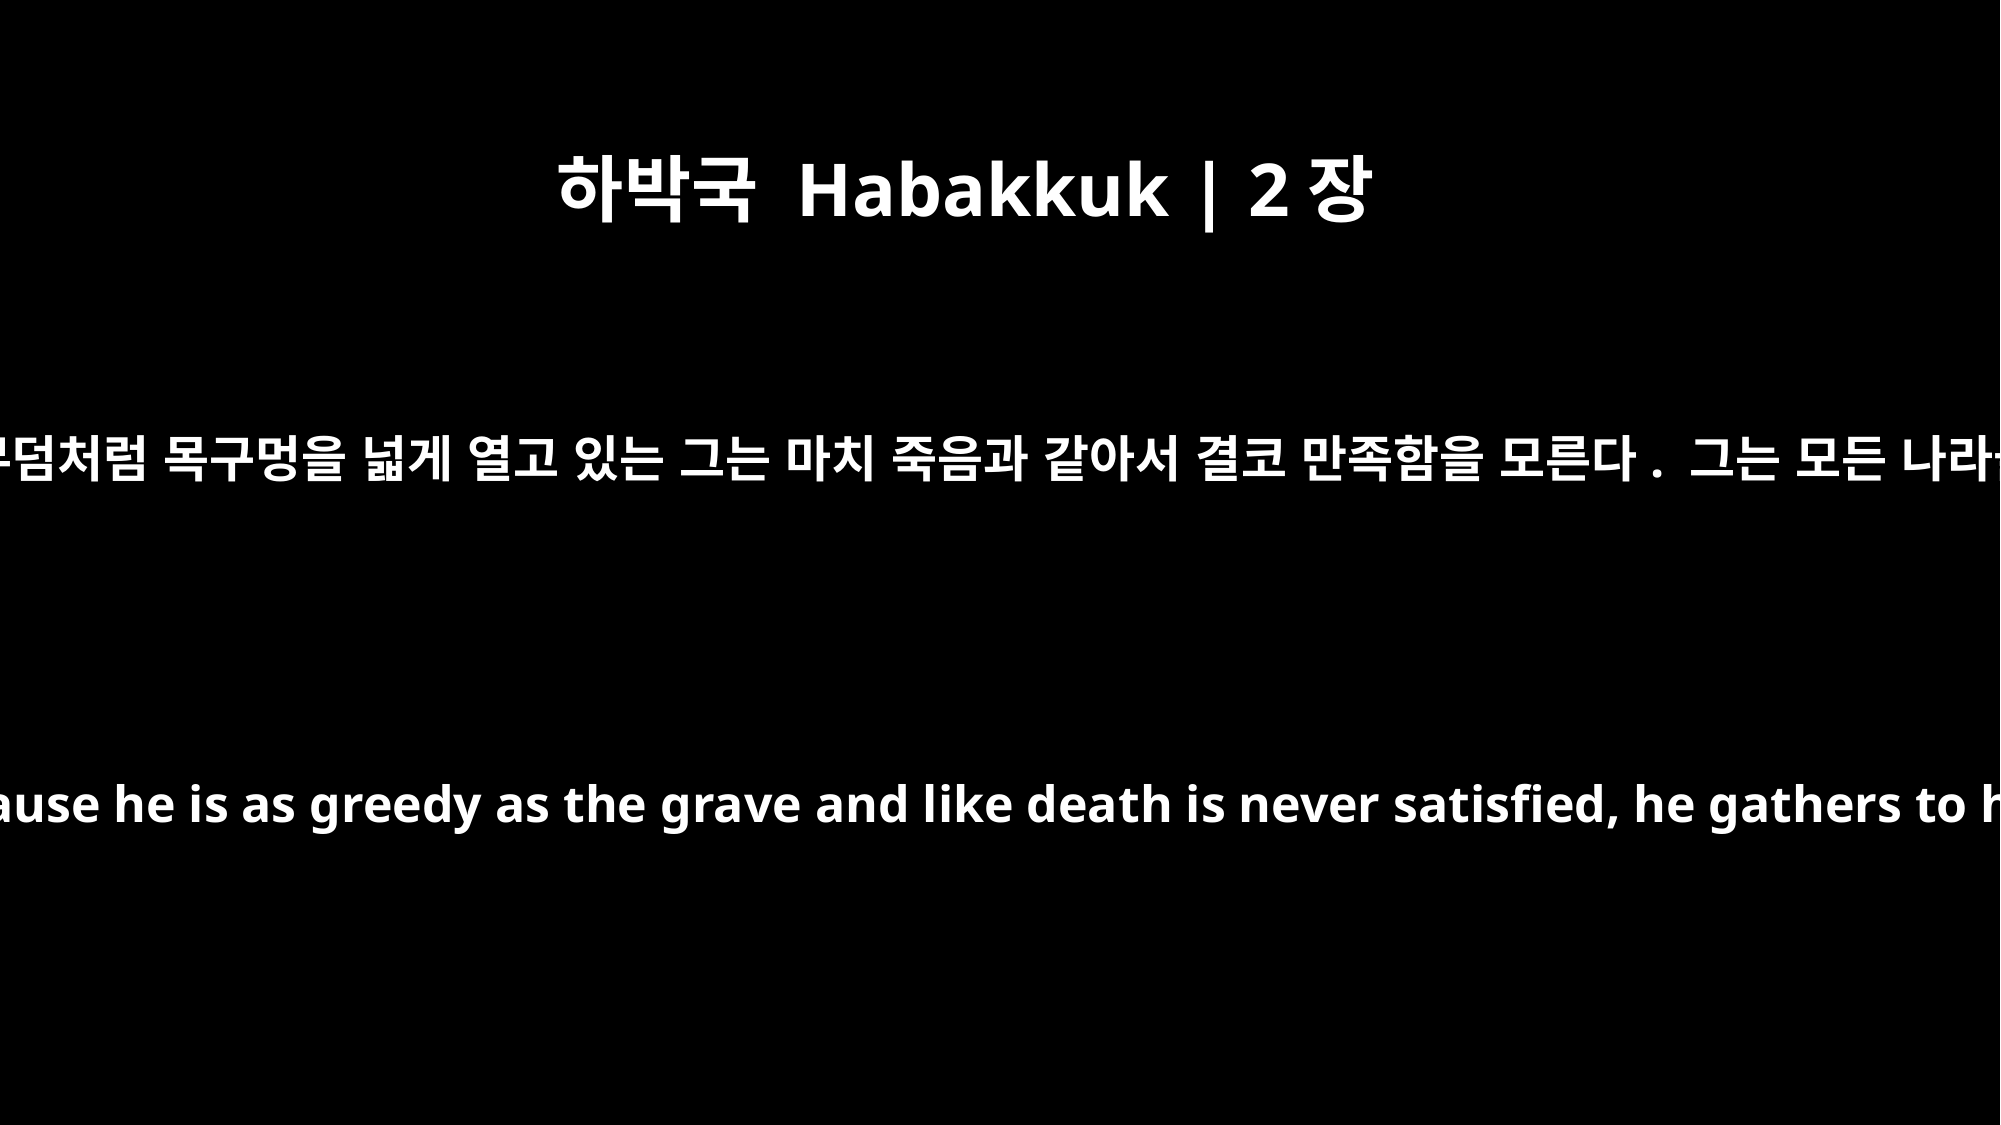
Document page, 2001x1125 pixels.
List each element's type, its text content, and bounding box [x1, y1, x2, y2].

text_box 5 포도주는 사람을 속인다. 거만한 사람은 가만히 있지 못한다. 무덤처럼 목구멍을 넓게 열고 있는 그는 마치 죽음과 같아서 결코 만족함을 모른다. 그는 모든 나라들을 자기에게로 모으고 모든 백성들을 자기 것으로 만들지만 [0, 359, 2000, 495]
text_box indeed, wine betrays him; he is arrogant and never at rest. Because he is as greedy as the grave and like death is never satisfied, he gathers to himself all the nations and takes captive all the peoples. [0, 764, 2000, 840]
text_box 하박국 Habakkuk | 2장 [542, 136, 1390, 239]
